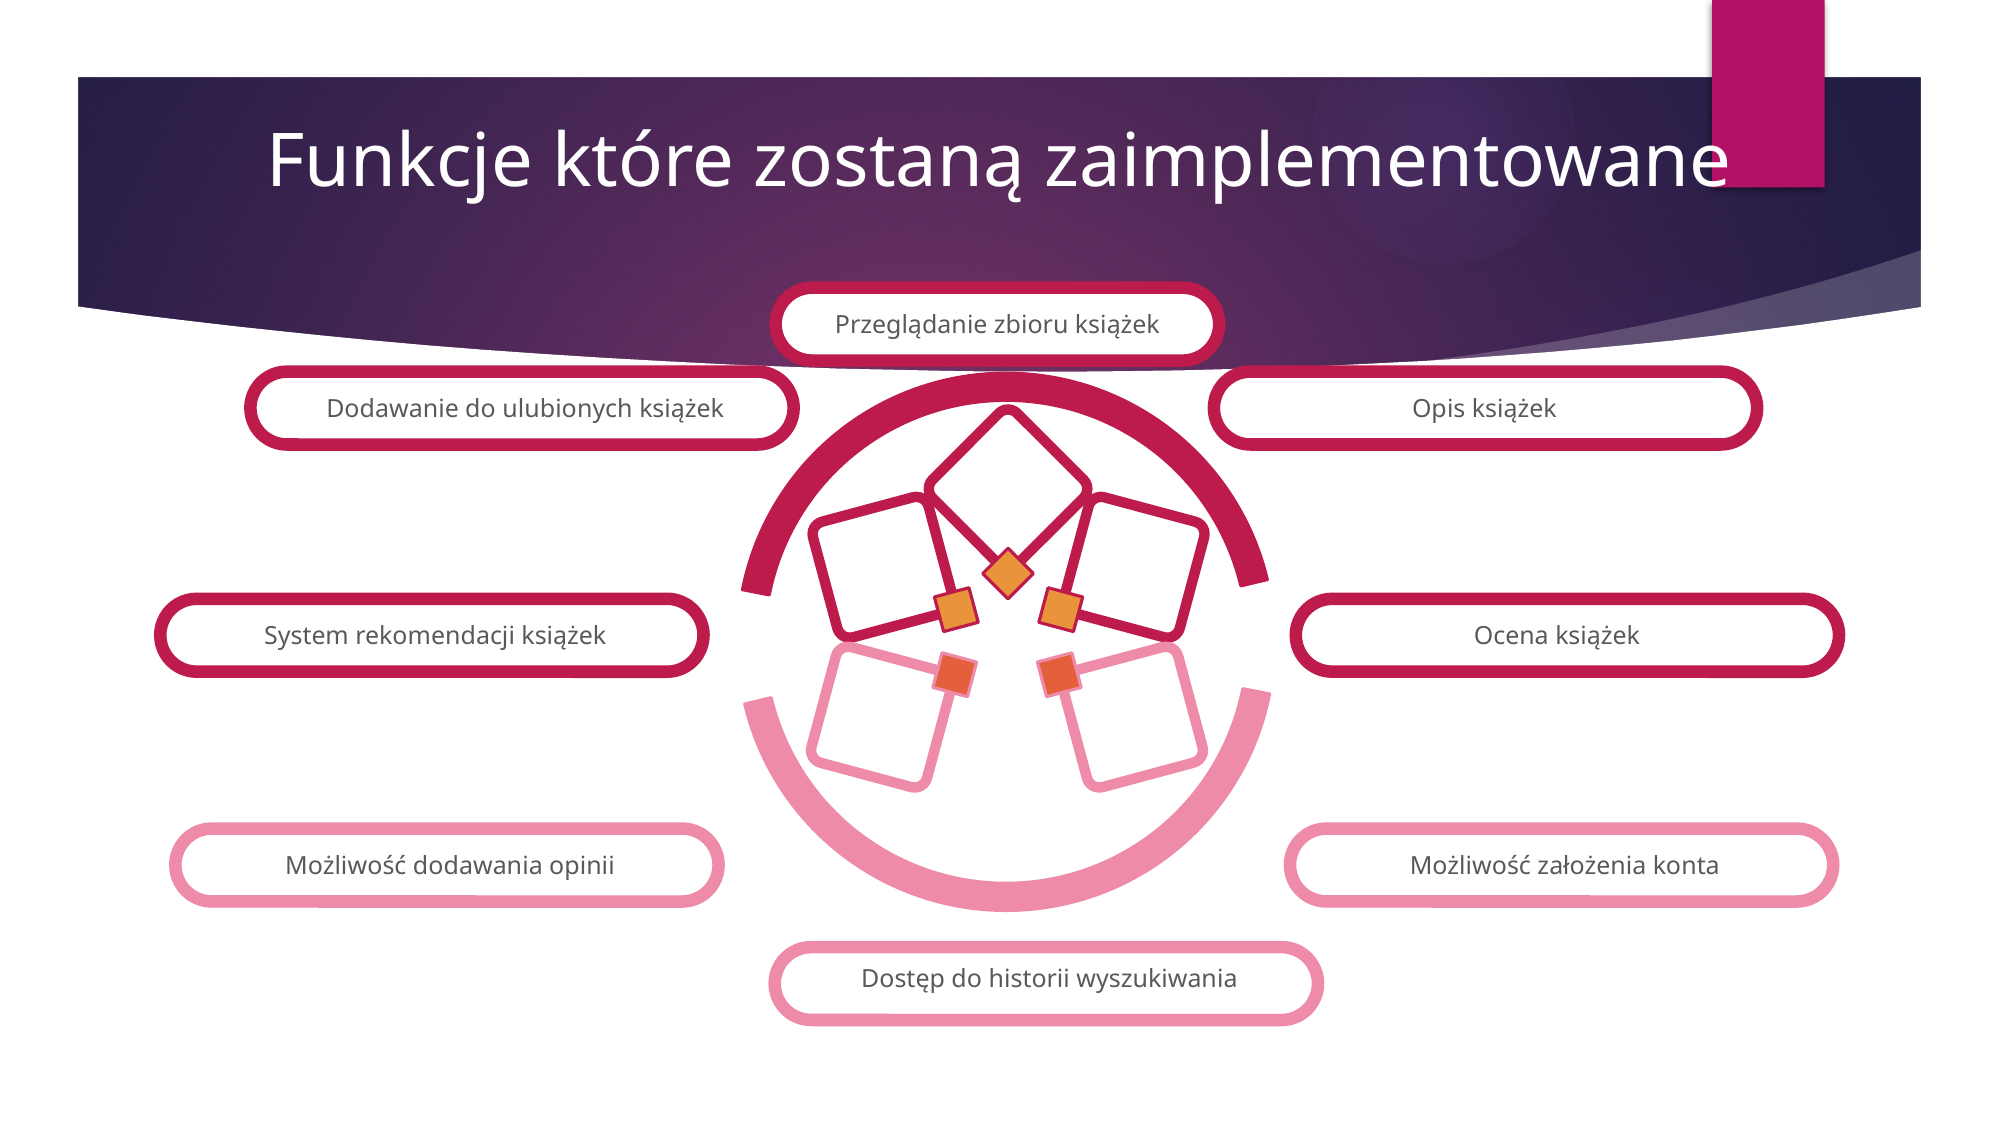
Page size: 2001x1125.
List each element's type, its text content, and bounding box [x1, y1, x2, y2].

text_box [818, 646, 982, 767]
text_box [743, 687, 1272, 913]
text_box Możliwość założenia konta [1315, 842, 1815, 887]
list Funkcje które zostaną zaimplementowane [50, 98, 1950, 218]
text_box [173, 826, 721, 904]
text_box [248, 370, 796, 447]
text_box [1034, 517, 1198, 639]
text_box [1032, 646, 1196, 767]
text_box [819, 517, 983, 639]
text_box Opis książek [1232, 385, 1736, 430]
text_box [1294, 597, 1841, 674]
text_box Dostęp do historii wyszukiwania [797, 955, 1296, 1000]
text_box System rekomendacji książek [185, 612, 685, 658]
text_box [1212, 370, 1759, 447]
text_box [1288, 826, 1835, 904]
text_box Możliwość dodawania opinii [201, 842, 700, 887]
text_box [158, 597, 706, 674]
text_box Ocena książek [1307, 612, 1807, 658]
text_box [740, 371, 1269, 597]
text_box Dodawanie do ulubionych książek [276, 385, 775, 430]
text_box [926, 450, 1090, 571]
text_box [774, 286, 1221, 363]
text_box Przeglądanie zbioru książek [800, 301, 1195, 347]
text_box [773, 945, 1320, 1022]
